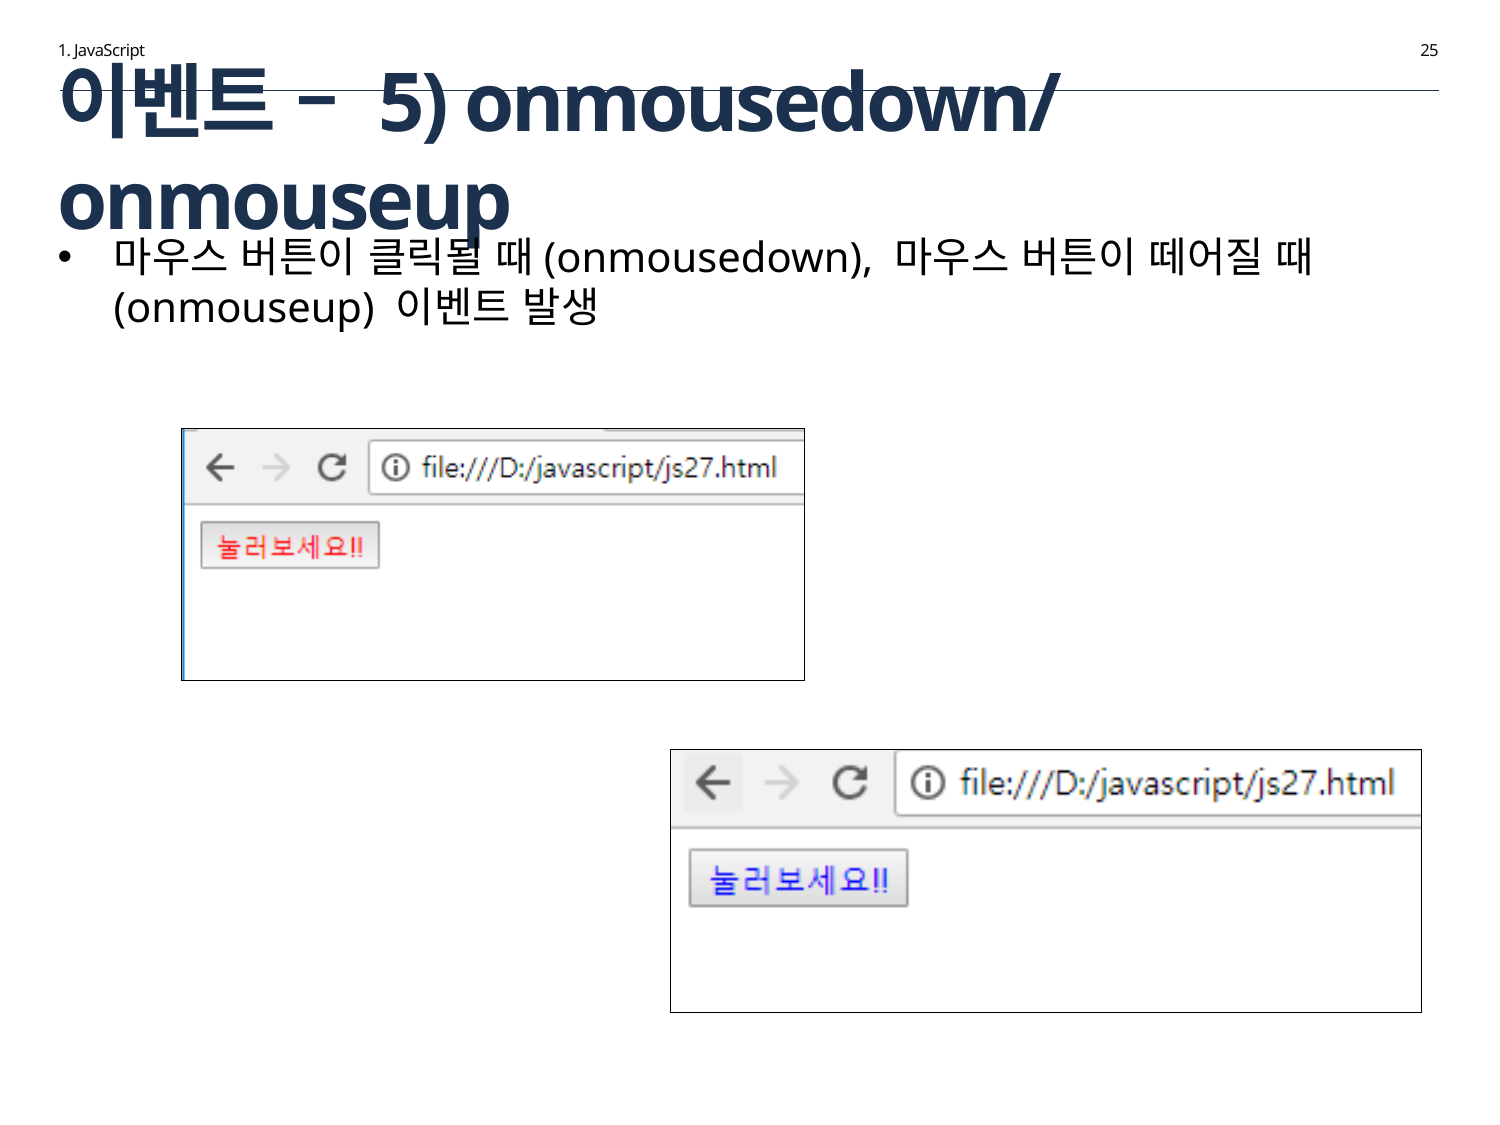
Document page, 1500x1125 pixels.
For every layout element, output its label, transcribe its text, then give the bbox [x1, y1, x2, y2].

text_box 25 [1193, 32, 1454, 70]
picture [181, 427, 805, 681]
text_box 마우스 버튼이 클릭될 때(onmousedown), 마우스 버튼이 떼어질 때(onmouseup) 이벤트 발생 [42, 223, 1439, 339]
picture [670, 749, 1422, 1013]
title 이벤트 – 5) onmousedown/ onmouseup [42, 100, 1480, 196]
text_box 1. JavaScript [43, 31, 303, 67]
